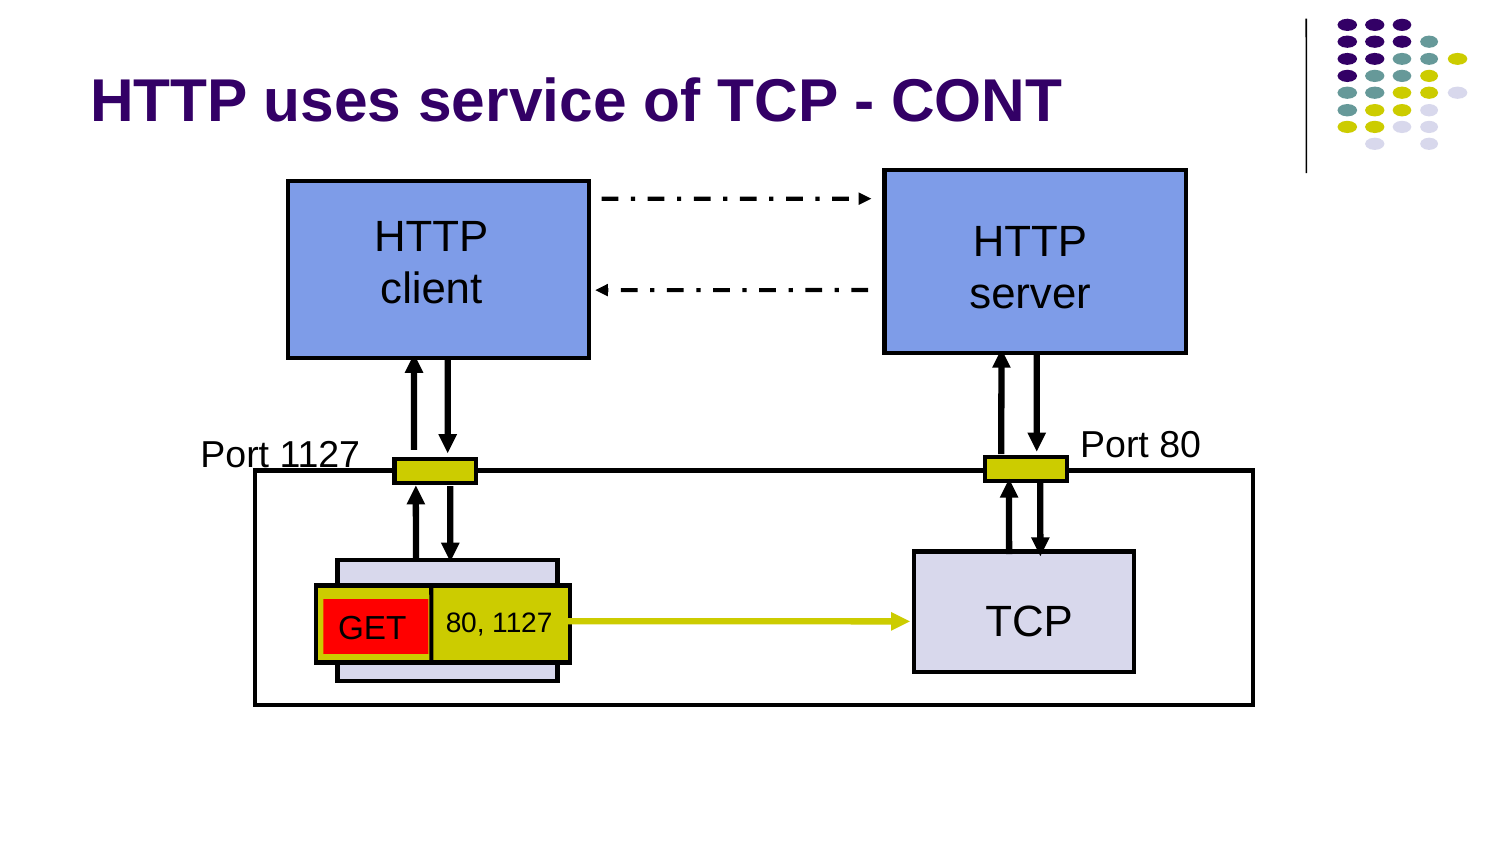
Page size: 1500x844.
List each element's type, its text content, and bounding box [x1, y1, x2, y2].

text_box [585, 615, 910, 628]
title HTTP uses service of TCP - CONT [75, 15, 1313, 141]
text_box HTTP server [958, 206, 1103, 323]
text_box [337, 560, 558, 578]
text_box [984, 457, 1067, 482]
text_box [884, 169, 1187, 353]
text_box [595, 283, 608, 297]
text_box TCP [974, 587, 1085, 651]
text_box Port 80 [1065, 412, 1216, 473]
text_box [444, 486, 457, 562]
text_box [254, 470, 1254, 706]
text_box HTTP client [362, 201, 500, 318]
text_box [315, 579, 580, 663]
text_box Port 1127 [185, 422, 375, 482]
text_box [413, 348, 1037, 455]
text_box [1034, 480, 1047, 557]
text_box [409, 485, 423, 562]
text_box [394, 459, 477, 483]
text_box [287, 181, 590, 359]
text_box [337, 671, 558, 681]
text_box [914, 551, 1135, 673]
text_box [1002, 478, 1016, 555]
text_box [857, 192, 872, 205]
